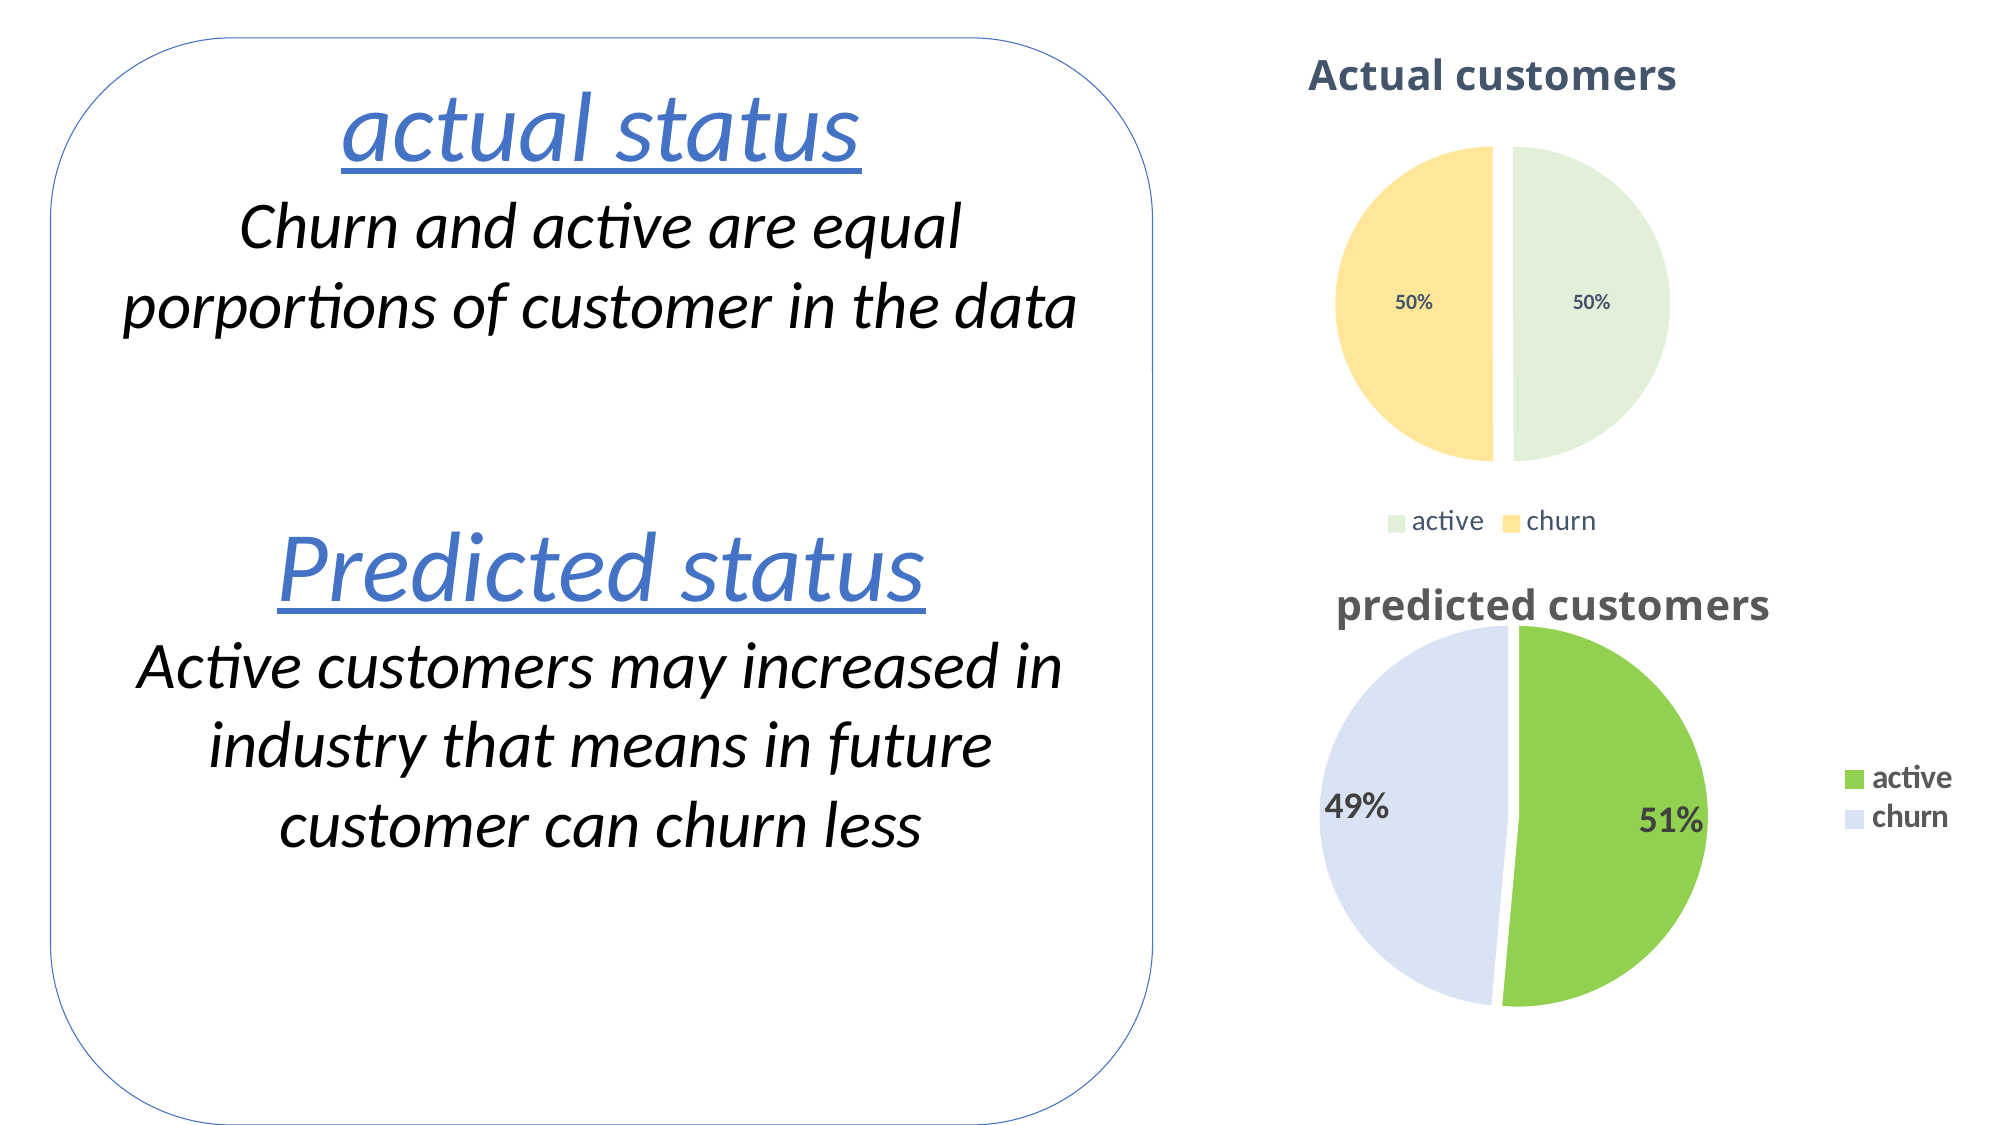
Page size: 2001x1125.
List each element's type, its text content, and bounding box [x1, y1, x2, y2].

chart [1035, 14, 1977, 1055]
text_box actual status Churn and active are equal porportions of customer in the data Predicted status Active customers may increased in industry that means in future customer can churn less [49, 37, 1117, 1125]
